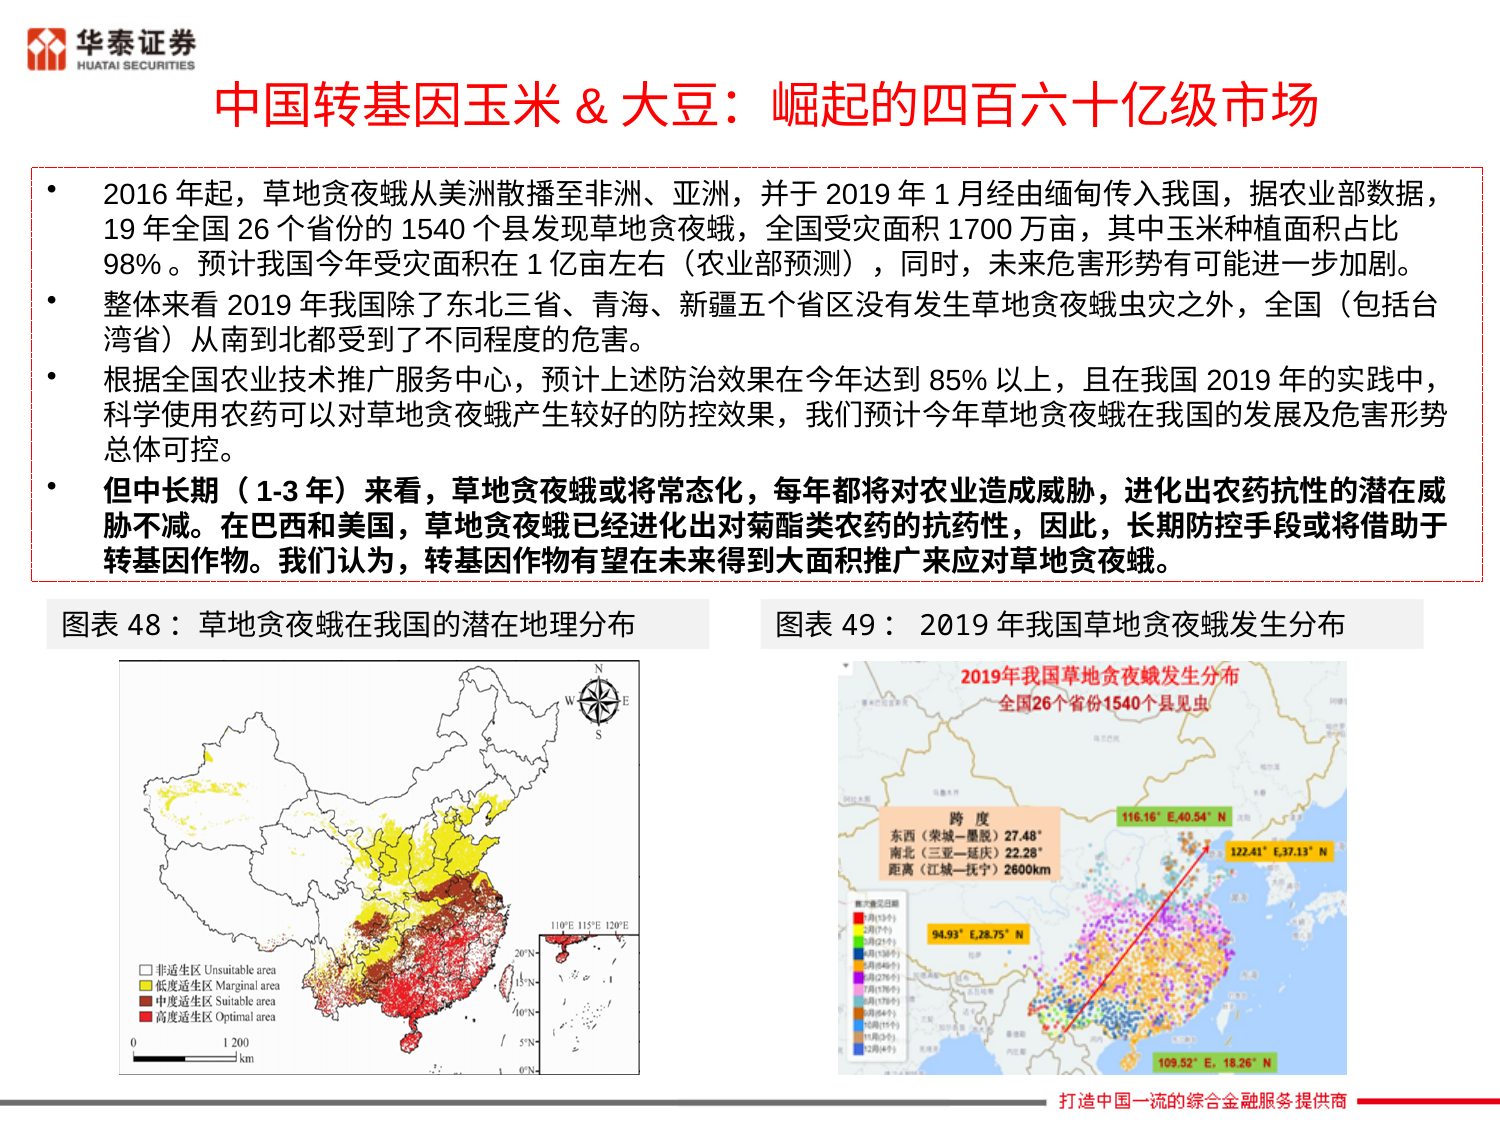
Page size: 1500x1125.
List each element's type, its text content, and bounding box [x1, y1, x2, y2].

text_box 图表49：2019年我国草地贪夜蛾发生分布 [760, 599, 1424, 649]
picture [0, 0, 1500, 1125]
text_box 中国转基因玉米&大豆：崛起的四百六十亿级市场 [119, 58, 1414, 149]
list 2016年起，草地贪夜蛾从美洲散播至非洲、亚洲，并于2019年1月经由缅甸传入我国，据农业部数据，19年全国26个省份的1540个县发现草地贪夜蛾，全国受灾面积1700万亩，其中玉米种植面积占比98%。预计我国今年受灾面积在1亿亩左右（农业部预测），同时，未来危害形势有可能进一步加剧。 整体来看2019年我国除了东北三省、青海、新疆五个省区没有发生草地贪夜蛾虫灾之外，全国（包括台湾省）从南到北都受到了不同程度的危害。 根据全国农业技术推广服务中心，预计上述防治效果在今年达到85%以上，且在我国2019年的实践中，科学使用农药可以对草地贪夜蛾产生较好的防控效果，我们预计今年草地贪夜蛾在我国的发展及危害形势总体可控。 但中长期（1-3年）来看，草地贪夜蛾或将常态化，每年都将对农业造成威胁，进化出农药抗性的潜在威胁不减。在巴西和美国，草地贪夜蛾已经进化出对菊酯类农药的抗药性，因此，长期防控手段或将借助于转基因作物。我们认为，转基因作物有望在未来得到大面积推广来应对草地贪夜蛾。 [31, 167, 1483, 582]
text_box 图表48：草地贪夜蛾在我国的潜在地理分布 [46, 599, 710, 649]
